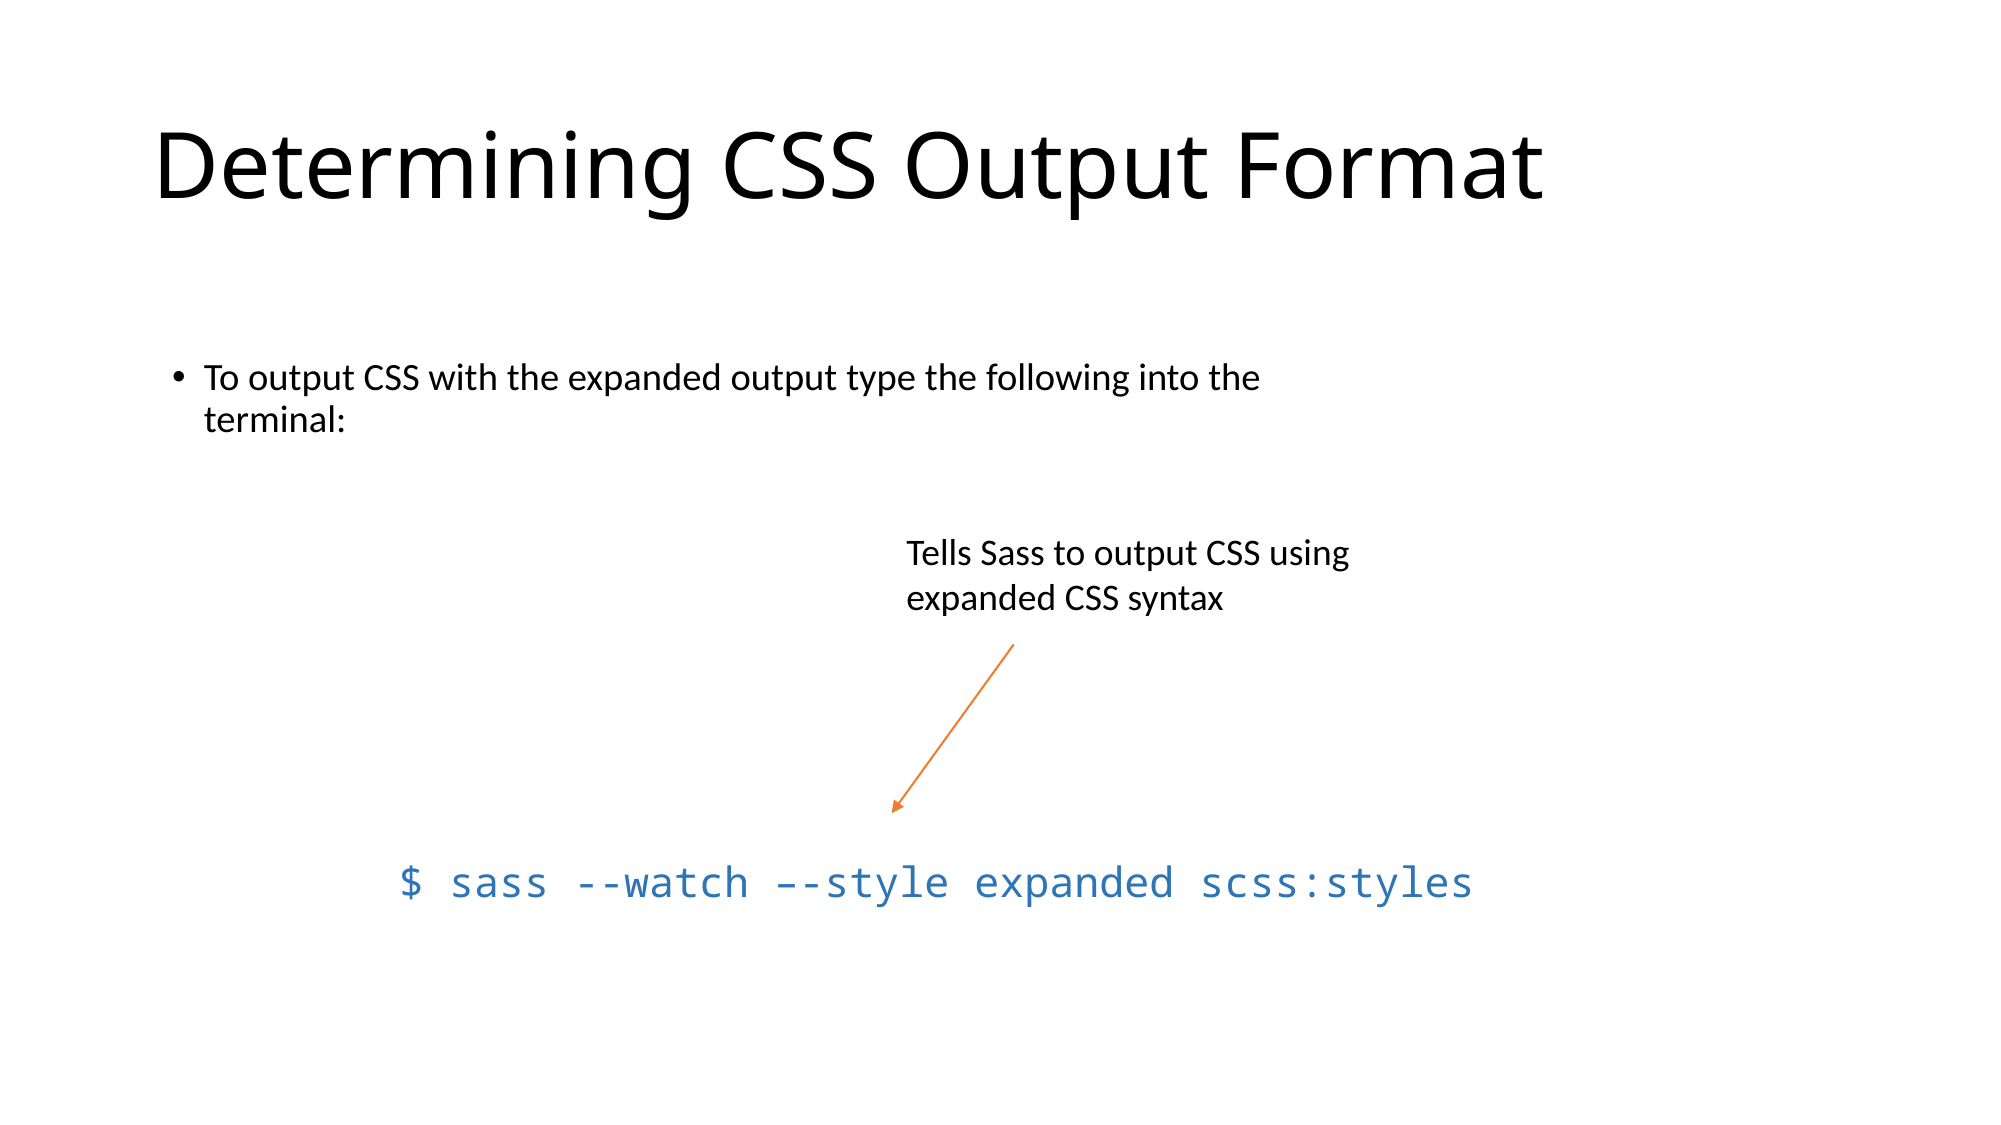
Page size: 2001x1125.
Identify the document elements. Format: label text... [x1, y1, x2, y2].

text_box $ sass --watch –-style expanded scss:styles [384, 848, 1522, 913]
text_box Tells Sass to output CSS using expanded CSS syntax [891, 520, 1375, 626]
title Determining CSS Output Format [137, 59, 1863, 278]
list To output CSS with the expanded output type the following into the terminal: [157, 349, 1391, 449]
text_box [891, 644, 1014, 814]
